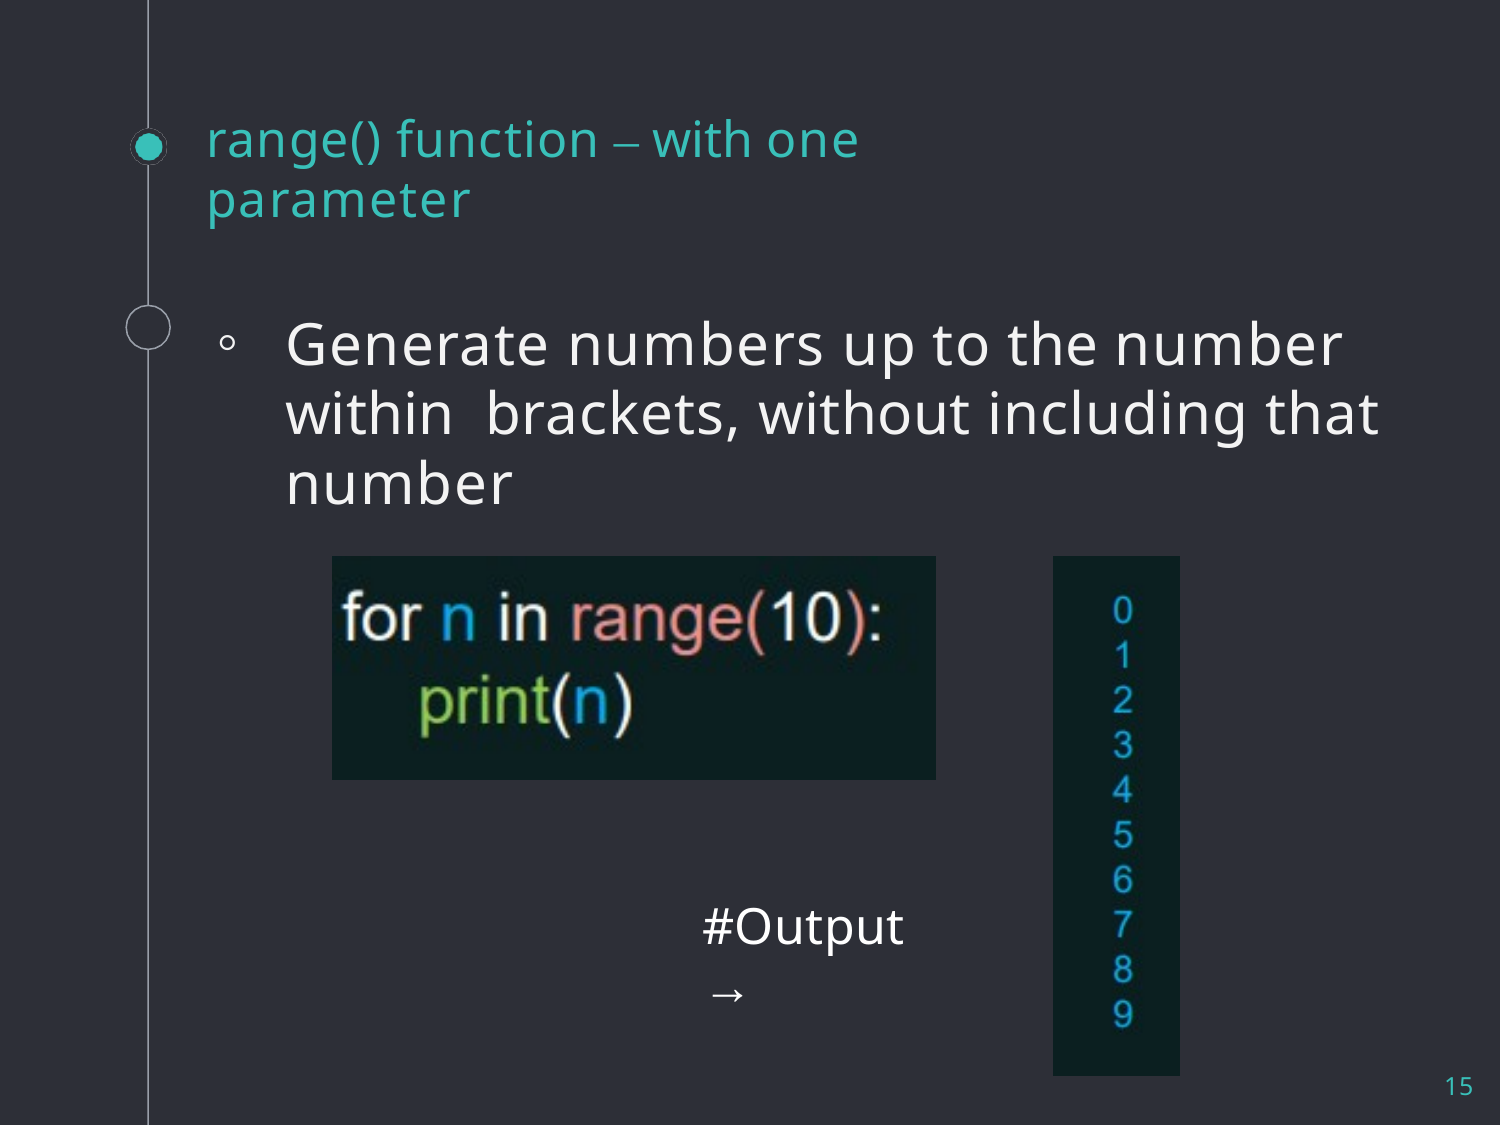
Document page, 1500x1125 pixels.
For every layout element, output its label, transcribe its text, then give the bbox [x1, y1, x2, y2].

picture [332, 555, 936, 781]
picture [1052, 555, 1181, 1076]
text_box Generate numbers up to the number within brackets, without including that number [214, 304, 1442, 517]
slide_number 15 [1437, 1068, 1480, 1125]
text_box #Output → [700, 892, 961, 1015]
title range() function – with one parameter [204, 105, 1090, 296]
picture [130, 128, 167, 165]
